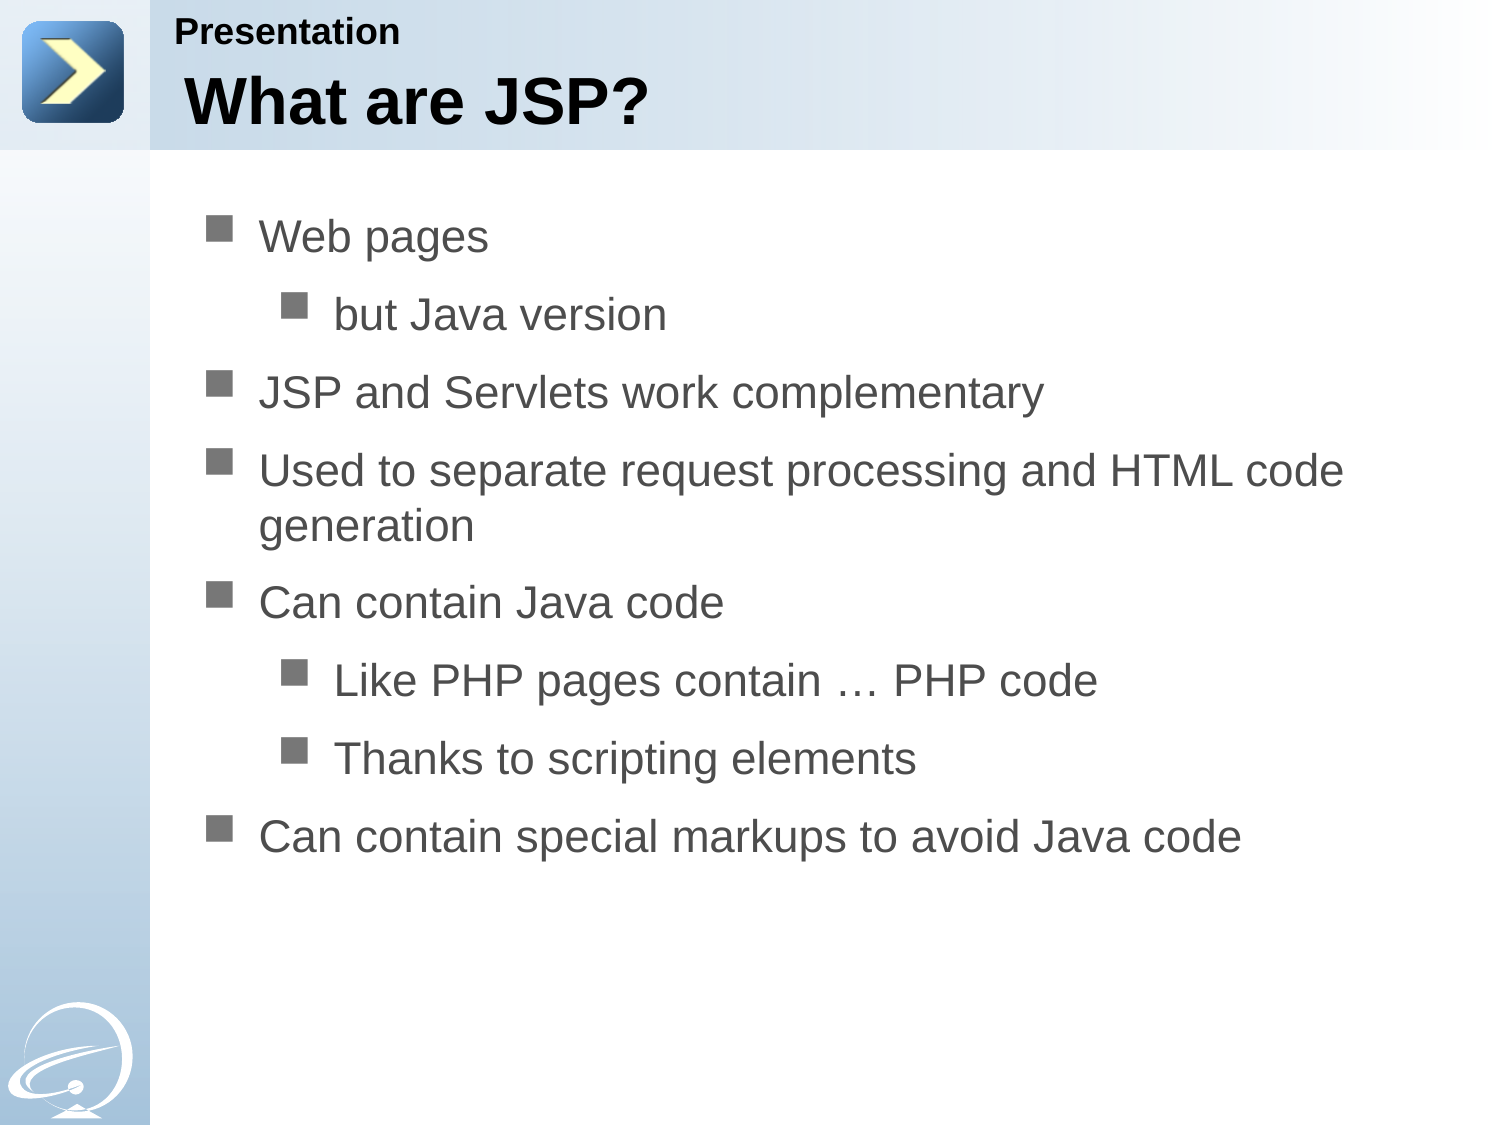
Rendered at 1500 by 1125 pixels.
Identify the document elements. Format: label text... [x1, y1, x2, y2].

text_box Presentation [159, 0, 1500, 60]
title What are JSP? [169, 60, 1438, 141]
text_box Web pages but Java version JSP and Servlets work complementary Used to separate request processing and HTML code generation Can contain Java code Like PHP pages contain … PHP code Thanks to scripting elements Can contain special markups to avoid Java code [187, 199, 1450, 870]
picture [21, 19, 129, 127]
